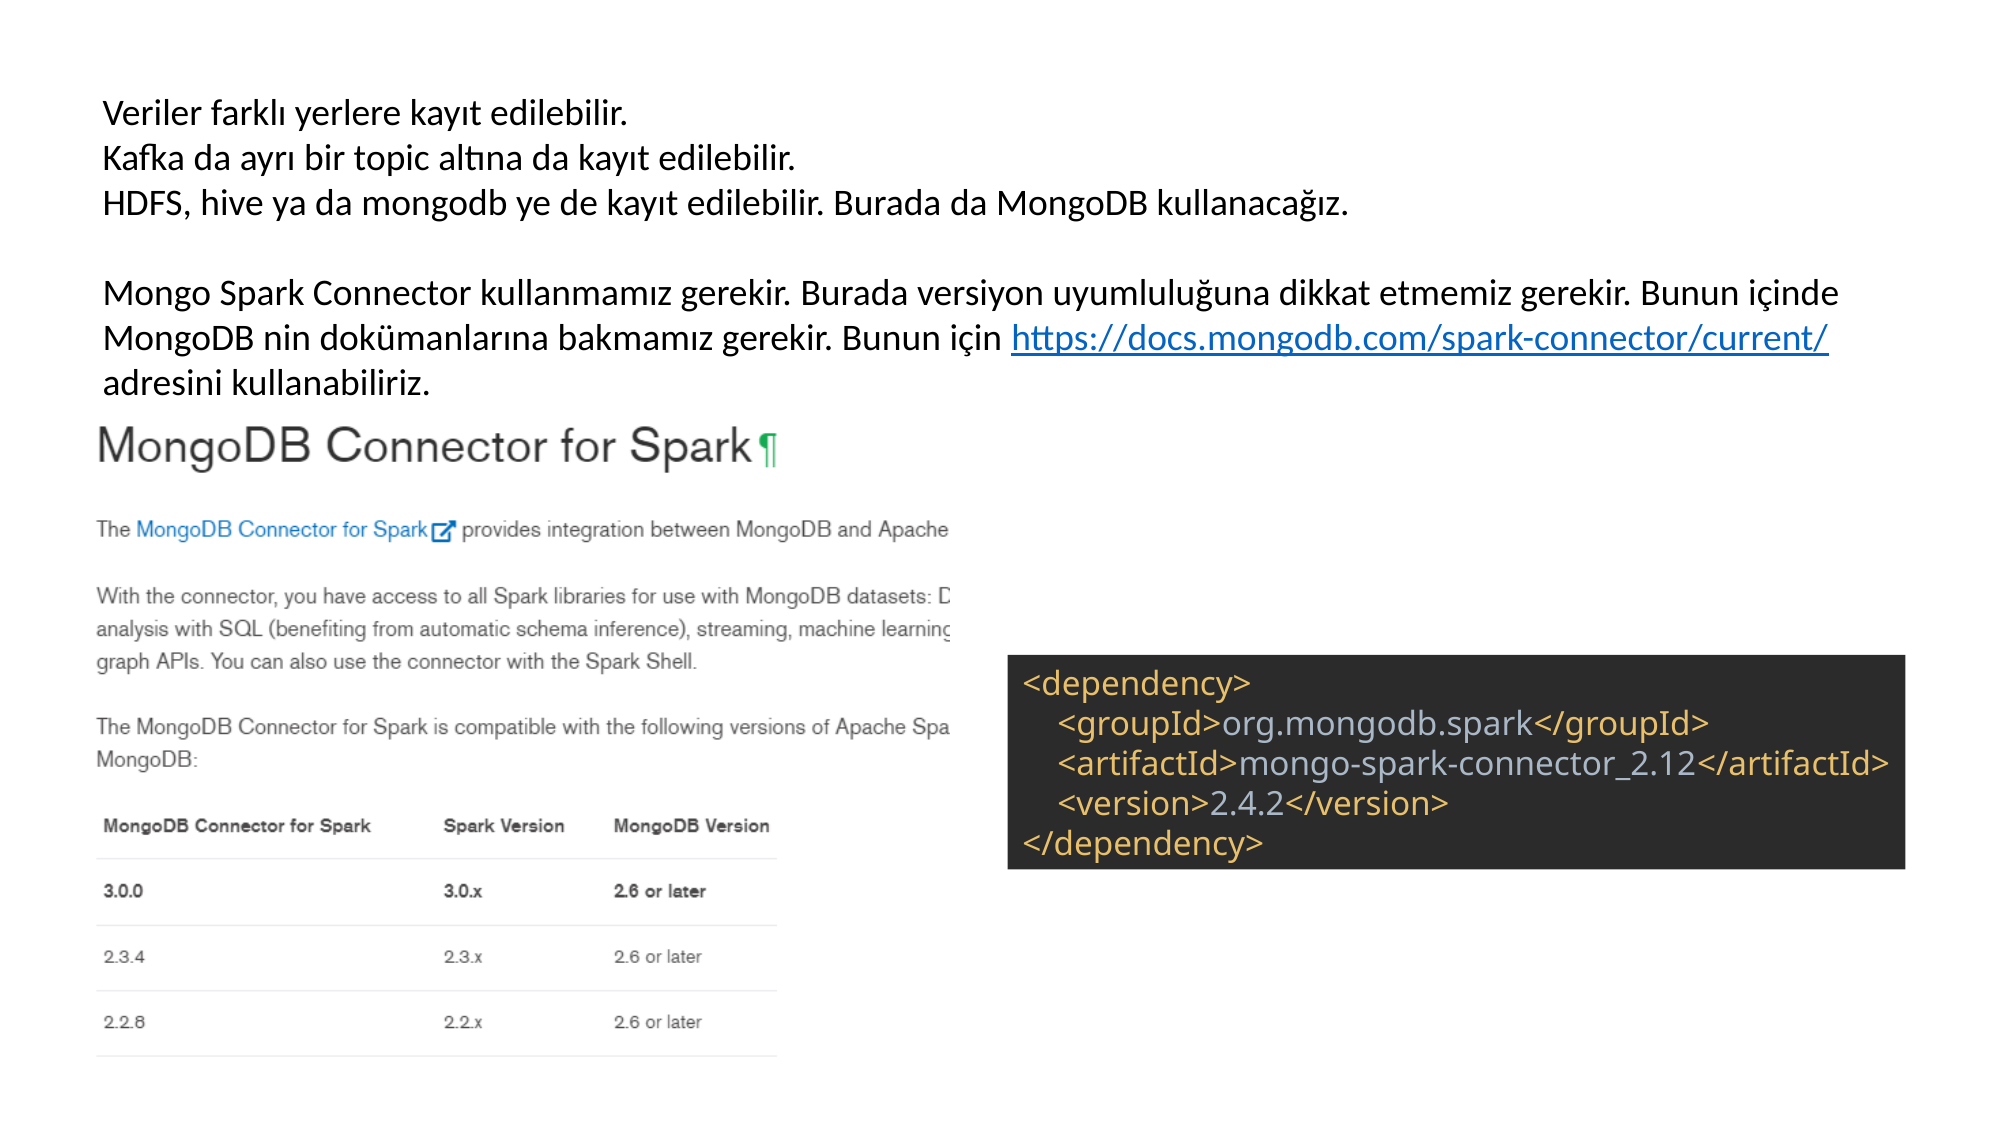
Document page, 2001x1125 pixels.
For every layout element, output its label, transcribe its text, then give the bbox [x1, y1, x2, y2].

text_box Veriler farklı yerlere kayıt edilebilir. Kafka da ayrı bir topic altına da kayıt edilebilir. HDFS, hive ya da mongodb ye de kayıt edilebilir. Burada da MongoDB kullanacağız. Mongo Spark Connector kullanmamız gerekir. Burada versiyon uyumluluğuna dikkat etmemiz gerekir. Bunun içinde MongoDB nin dokümanlarına bakmamız gerekir. Bunun için https://docs.mongodb.com/spark-connector/current/ adresini kullanabiliriz. [87, 80, 1964, 411]
picture [87, 413, 950, 1076]
text_box <dependency> <groupId>org.mongodb.spark</groupId> <artifactId>mongo-spark-connector_2.12</artifactId> <version>2.4.2</version> </dependency> [1007, 654, 1906, 870]
